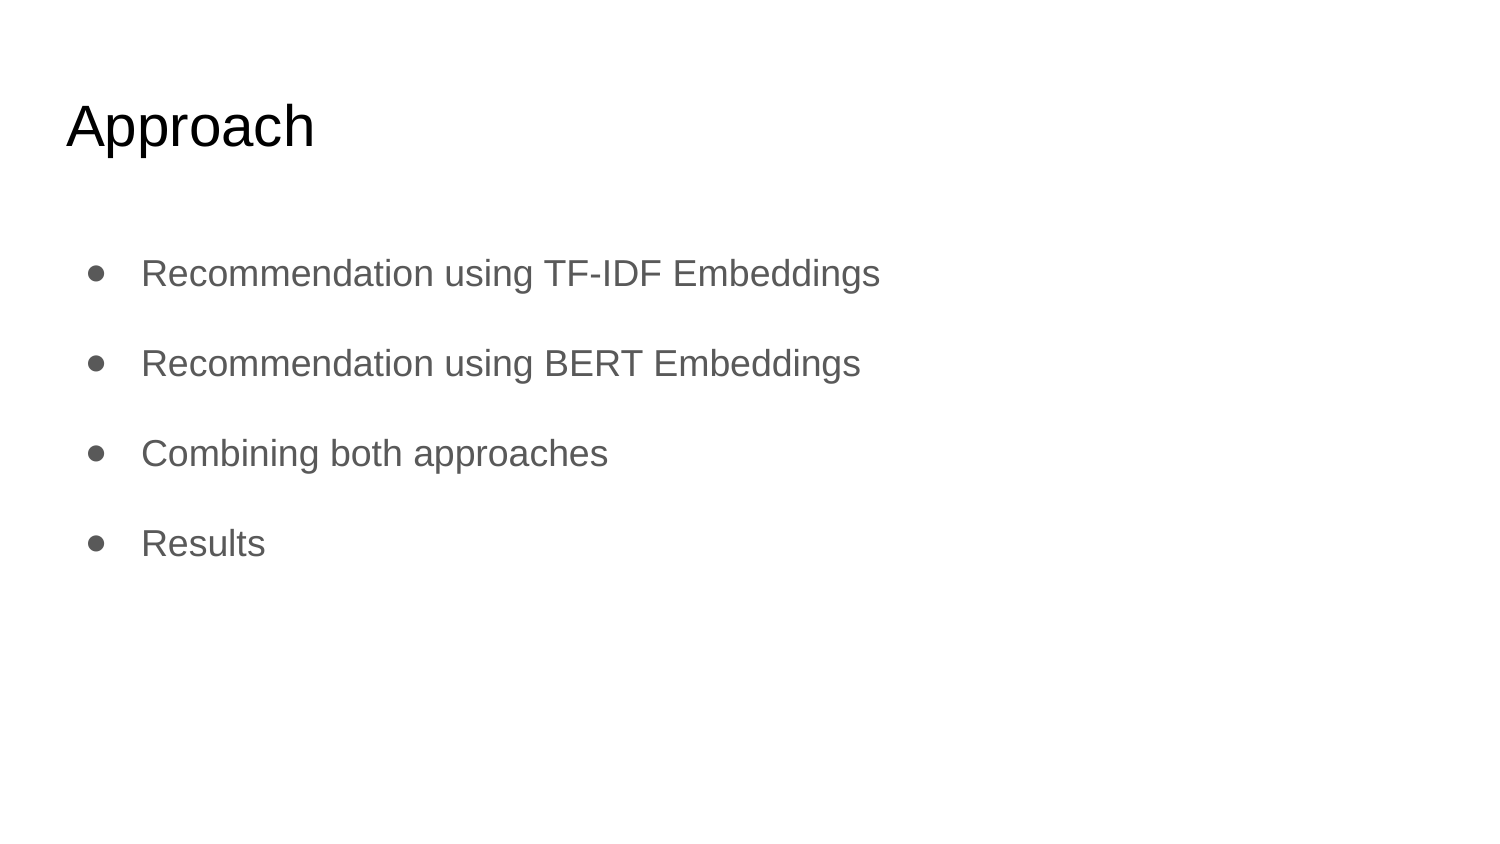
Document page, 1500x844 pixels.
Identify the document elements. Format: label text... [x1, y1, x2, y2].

list Recommendation using TF-IDF Embeddings Recommendation using BERT Embeddings Combining both approaches Results [51, 189, 1449, 750]
title Approach [51, 72, 1449, 167]
